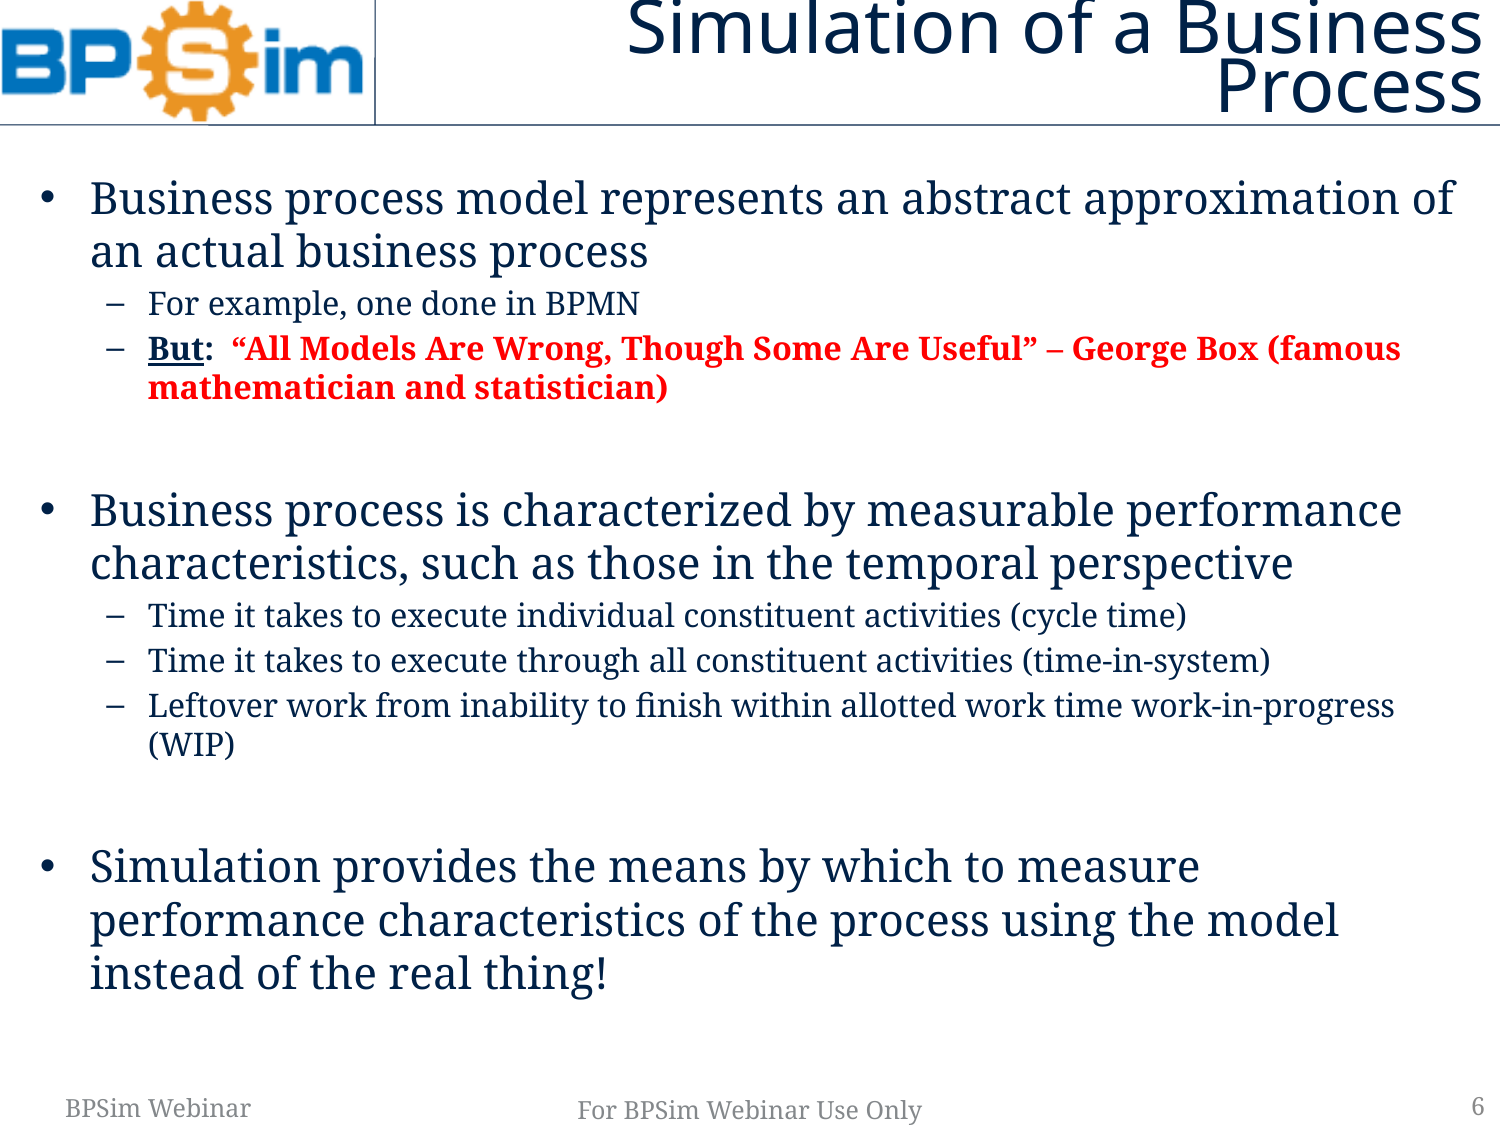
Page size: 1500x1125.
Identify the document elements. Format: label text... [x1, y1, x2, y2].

title Simulation of a Business Process [377, 0, 1500, 138]
picture [0, 0, 366, 125]
footer For BPSim Webinar Use Only [512, 1095, 988, 1125]
list Business process model represents an abstract approximation of an actual business process For example, one done in BPMN But: “All Models Are Wrong, Though Some Are Useful” – George Box (famous mathematician and statistician) Business process is characterized by measurable performance characteristics, such as those in the temporal perspective Time it takes to execute individual constituent activities (cycle time) Time it takes to execute through all constituent activities (time-in-system) Leftover work from inability to finish within allotted work time work-in-progress (WIP) Simulation provides the means by which to measure performance characteristics of the process using the model instead of the real thing! [24, 162, 1488, 1025]
slide_number 6 [1149, 1077, 1500, 1125]
